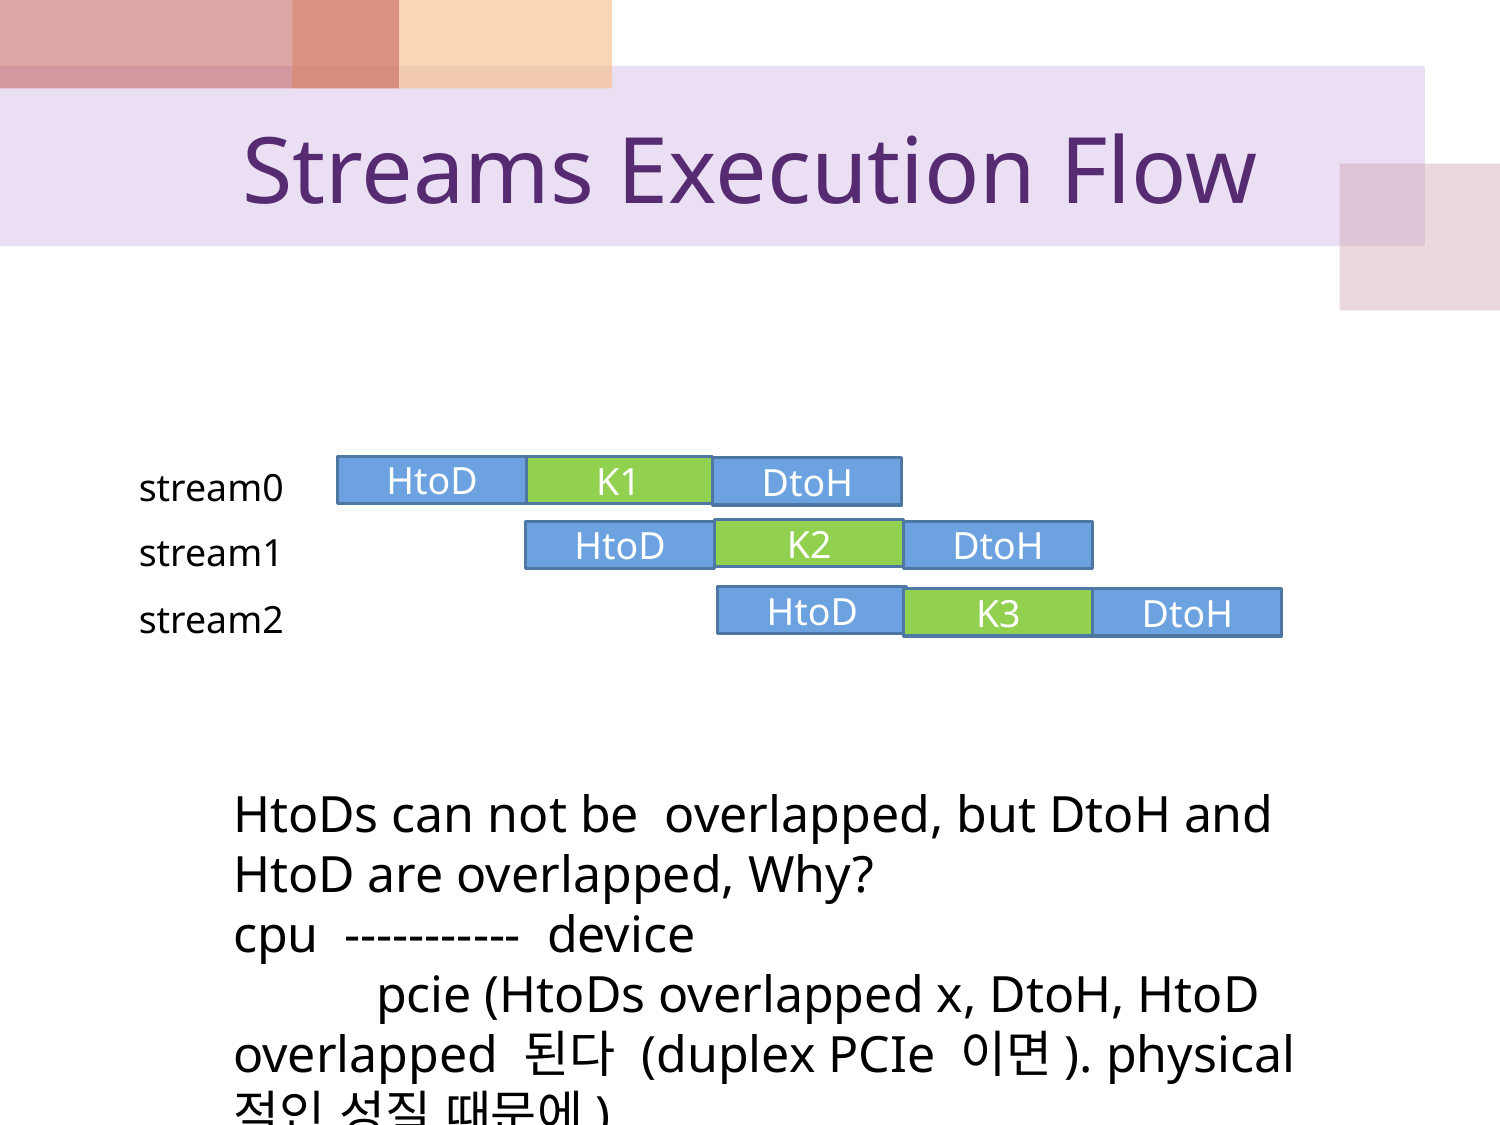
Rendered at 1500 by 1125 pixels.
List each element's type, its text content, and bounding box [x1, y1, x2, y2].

text_box DtoH [711, 456, 903, 507]
text_box DtoH [902, 520, 1094, 570]
text_box K3 [902, 587, 1091, 638]
title Streams Execution Flow [75, 88, 1425, 247]
text_box K2 [713, 518, 905, 568]
text_box stream1 [123, 521, 338, 581]
text_box stream2 [123, 588, 313, 649]
text_box HtoD [524, 520, 716, 570]
text_box stream0 [123, 456, 313, 516]
text_box DtoH [1091, 587, 1283, 638]
text_box HtoD [336, 455, 528, 505]
text_box HtoD [716, 585, 908, 635]
text_box K1 [528, 455, 714, 505]
text_box HtoDs can not be overlapped, but DtoH and HtoD are overlapped, Why? cpu ----------- device pcie (HtoDs overlapped x, DtoH, HtoD overlapped 된다 (duplex PCIe 이면). physical 적인 성질 때문에) [218, 775, 1376, 1125]
